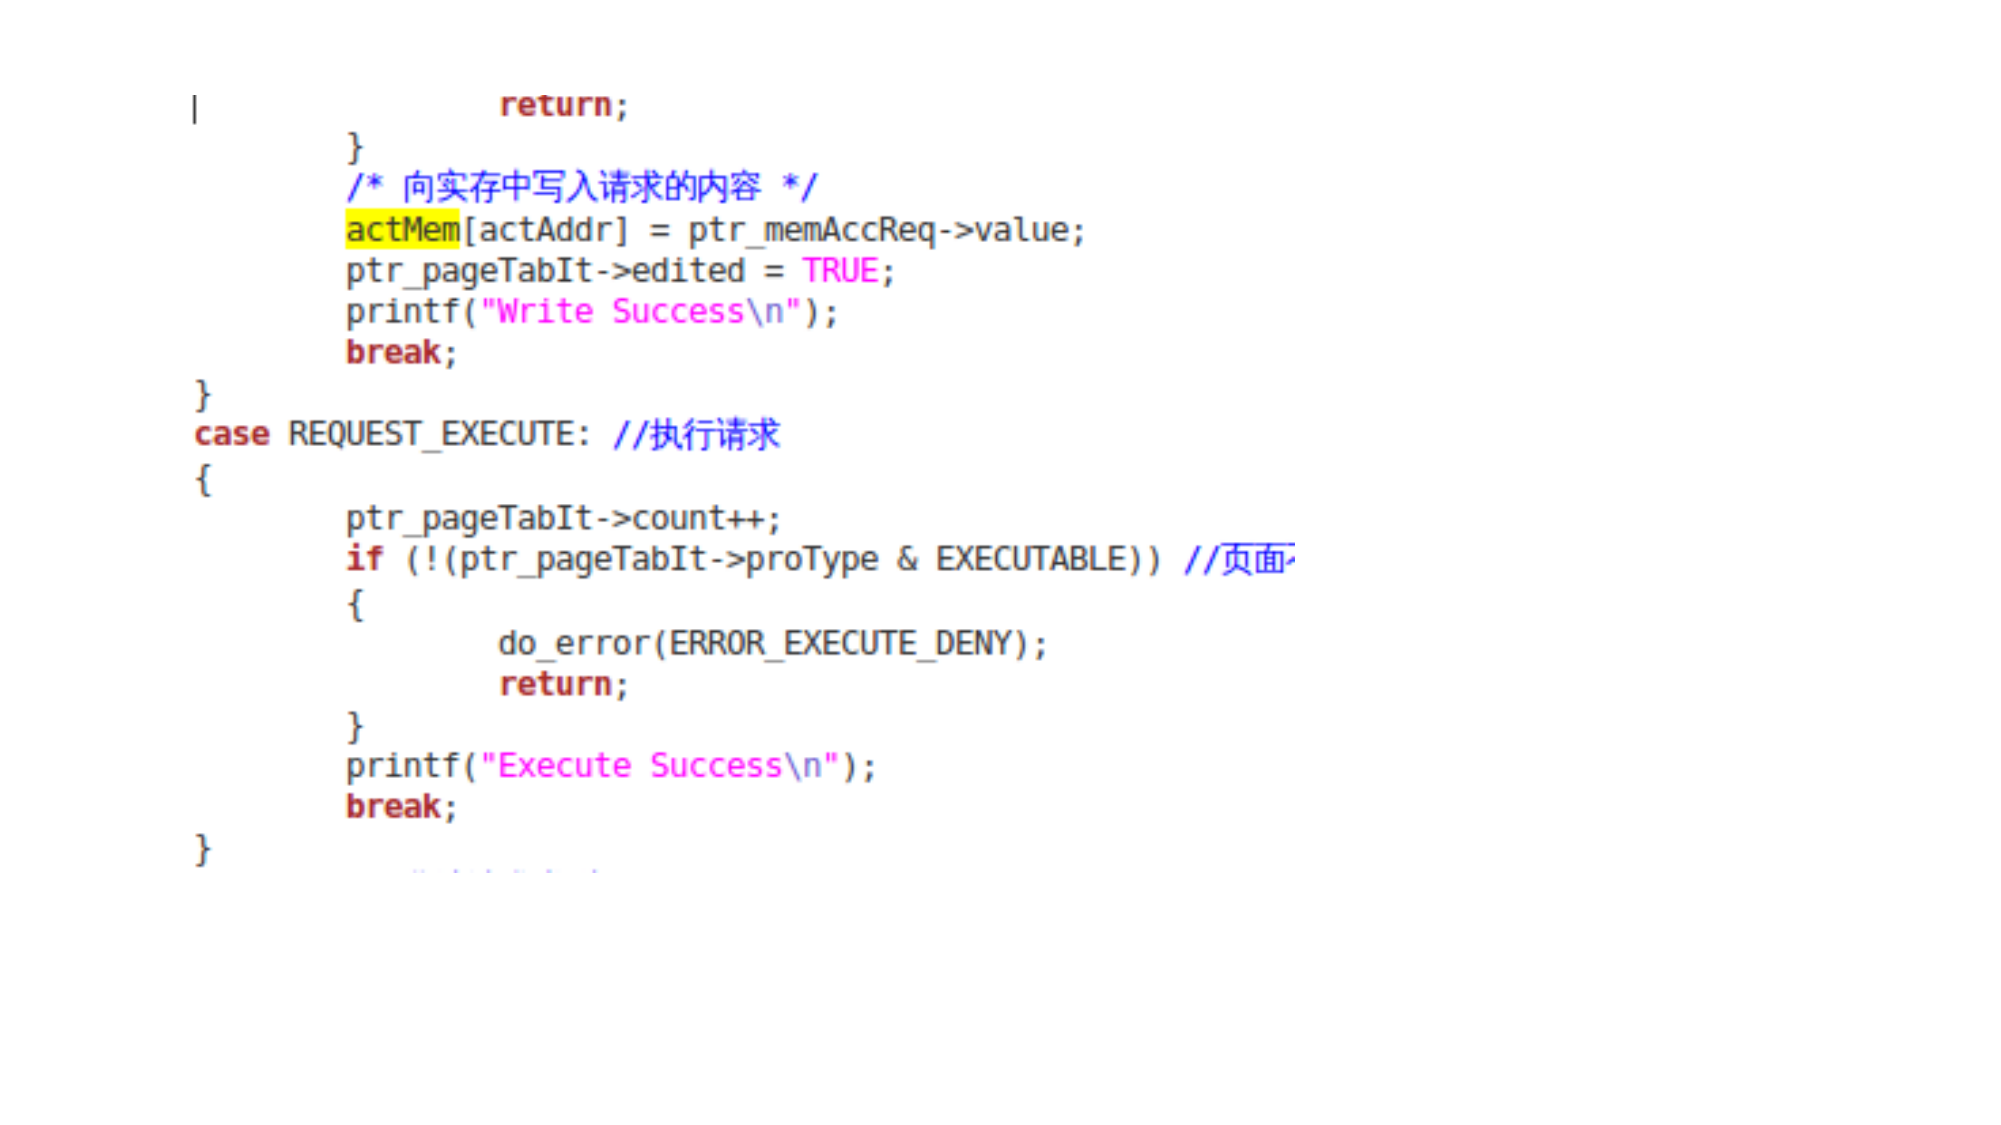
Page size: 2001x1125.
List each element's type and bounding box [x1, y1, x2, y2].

picture [137, 95, 1295, 873]
